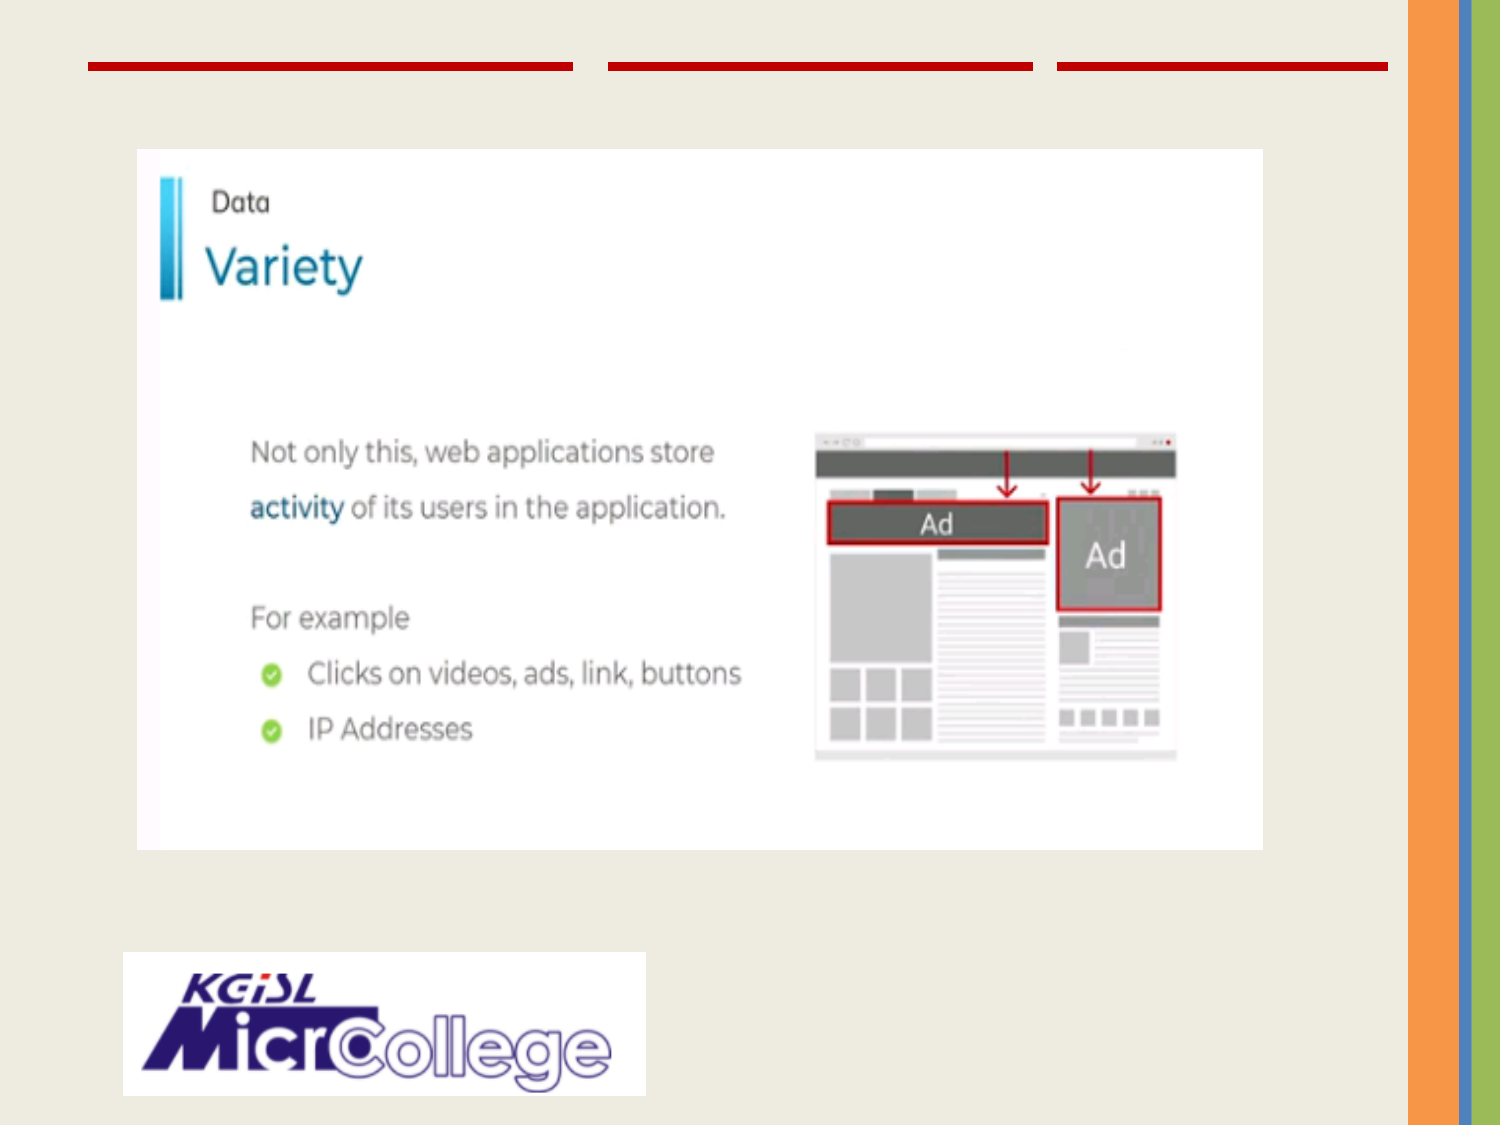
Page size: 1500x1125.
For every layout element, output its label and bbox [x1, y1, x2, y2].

picture [137, 149, 1263, 851]
picture [123, 951, 647, 1097]
